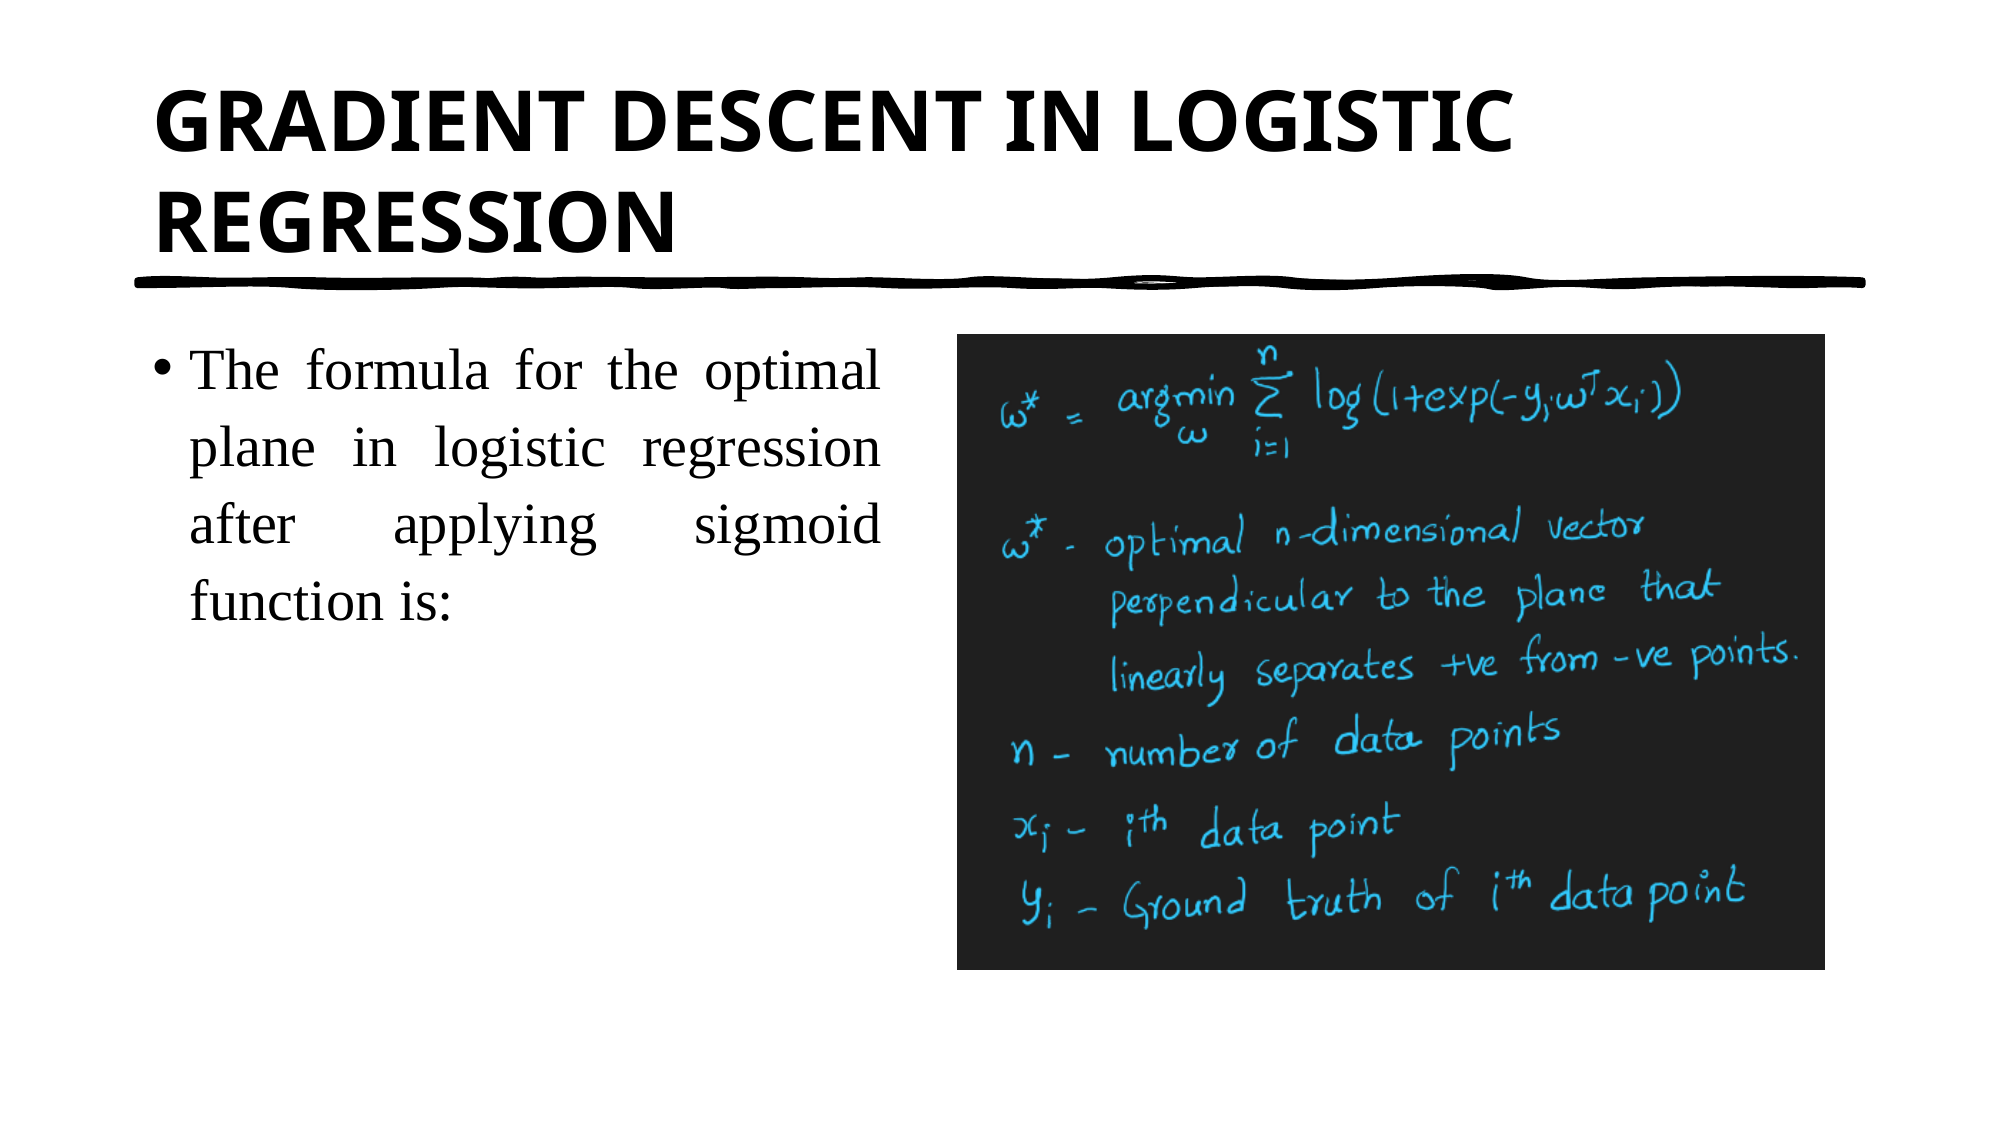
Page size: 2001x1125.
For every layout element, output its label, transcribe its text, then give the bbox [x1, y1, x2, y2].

picture [957, 334, 1825, 970]
list The formula for the optimal plane in logistic regression after applying sigmoid function is: [137, 316, 898, 1014]
title GRADIENT DESCENT IN LOGISTIC REGRESSION [137, 59, 1863, 278]
